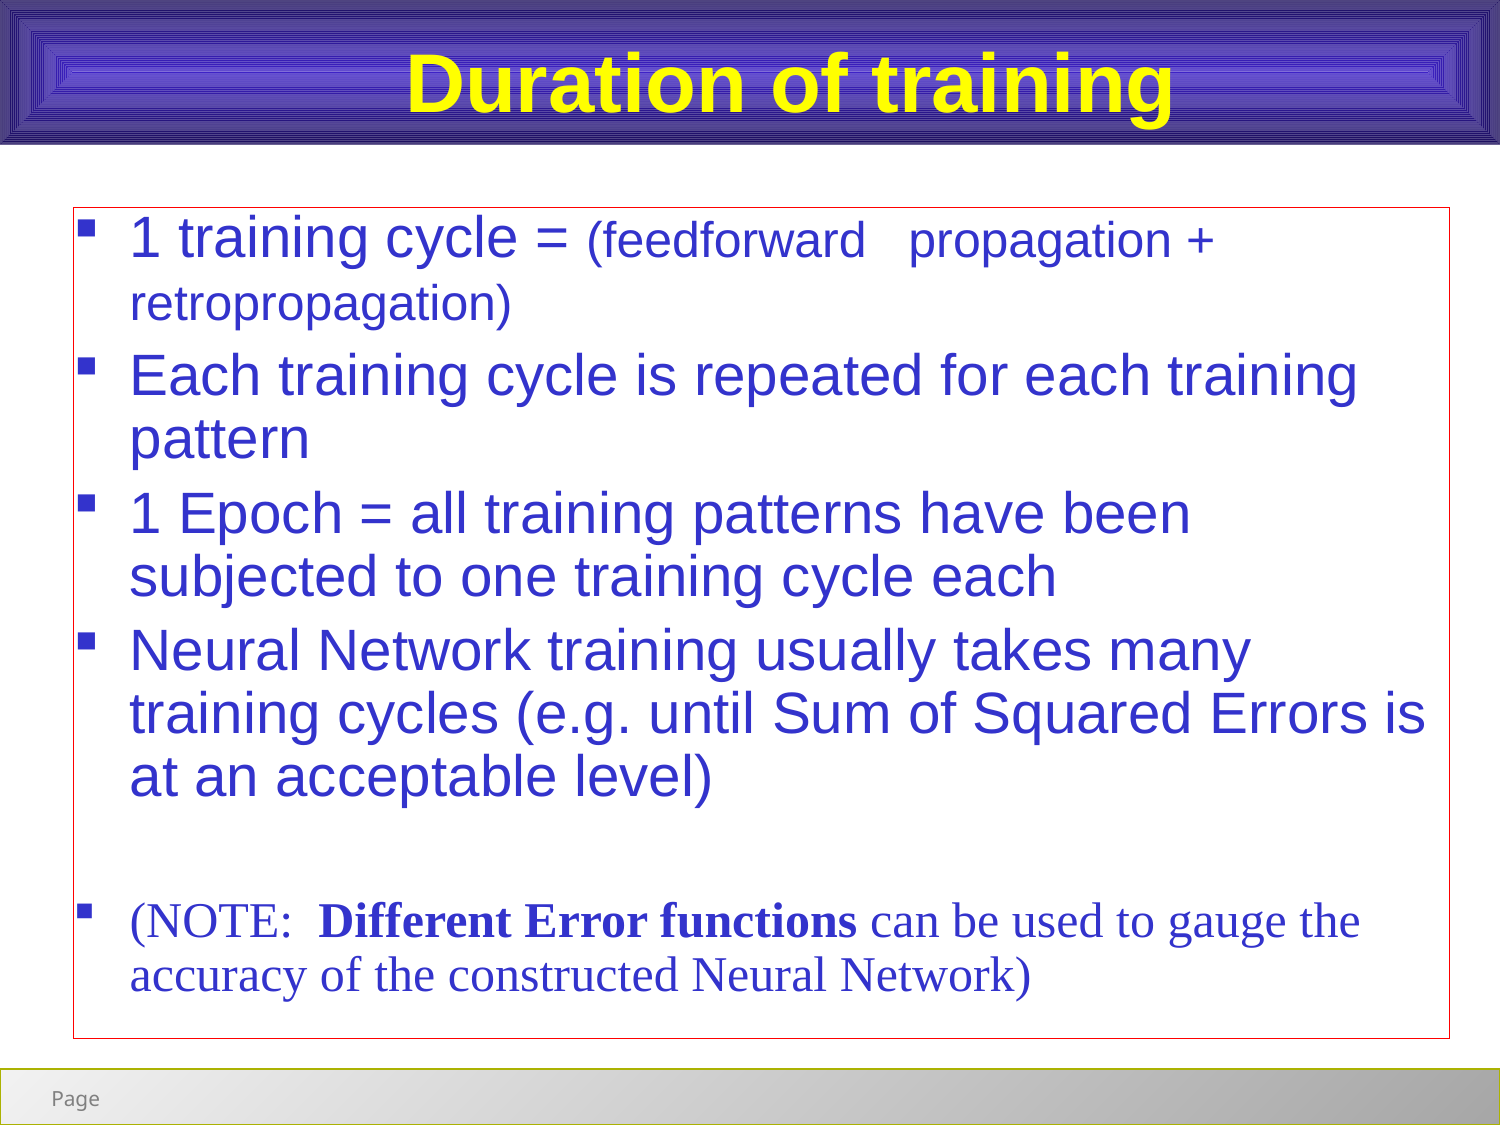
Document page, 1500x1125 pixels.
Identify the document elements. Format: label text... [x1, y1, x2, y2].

title Duration of training [0, 0, 1500, 145]
list 1 training cycle = (feedforward propagation + retropropagation) Each training cycle is repeated for each training pattern 1 Epoch = all training patterns have been subjected to one training cycle each Neural Network training usually takes many training cycles (e.g. until Sum of Squared Errors is at an acceptable level) (NOTE: Different Error functions can be used to gauge the accuracy of the constructed Neural Network) [73, 207, 1450, 1039]
